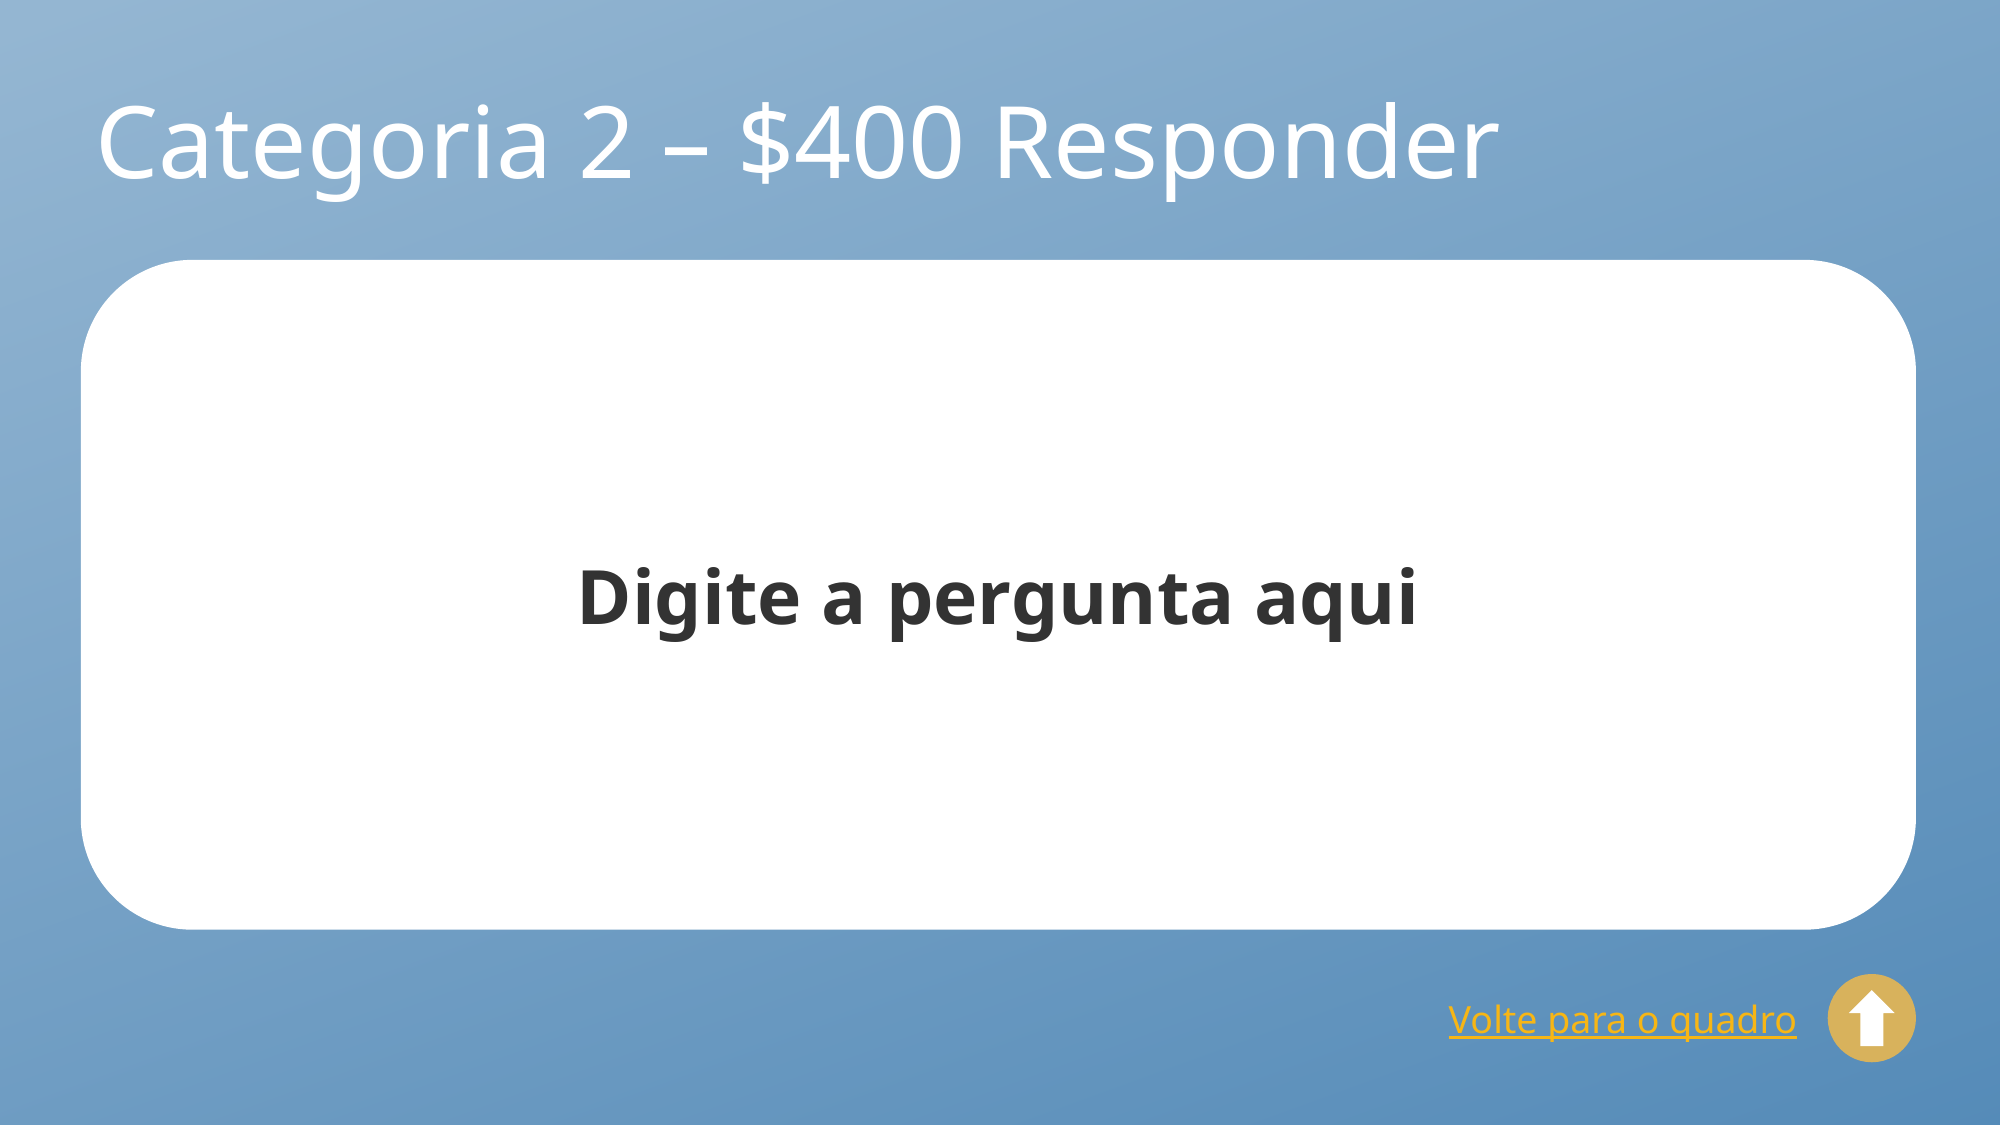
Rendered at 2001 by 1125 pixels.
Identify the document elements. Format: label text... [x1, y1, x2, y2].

text_box [1826, 972, 1918, 1064]
text_box Volte para o quadro [1230, 988, 1813, 1055]
title Categoria 2 – $400 Responder [80, 37, 1806, 255]
text_box [1846, 988, 1898, 1048]
text_box Digite a pergunta aqui [79, 258, 1917, 931]
